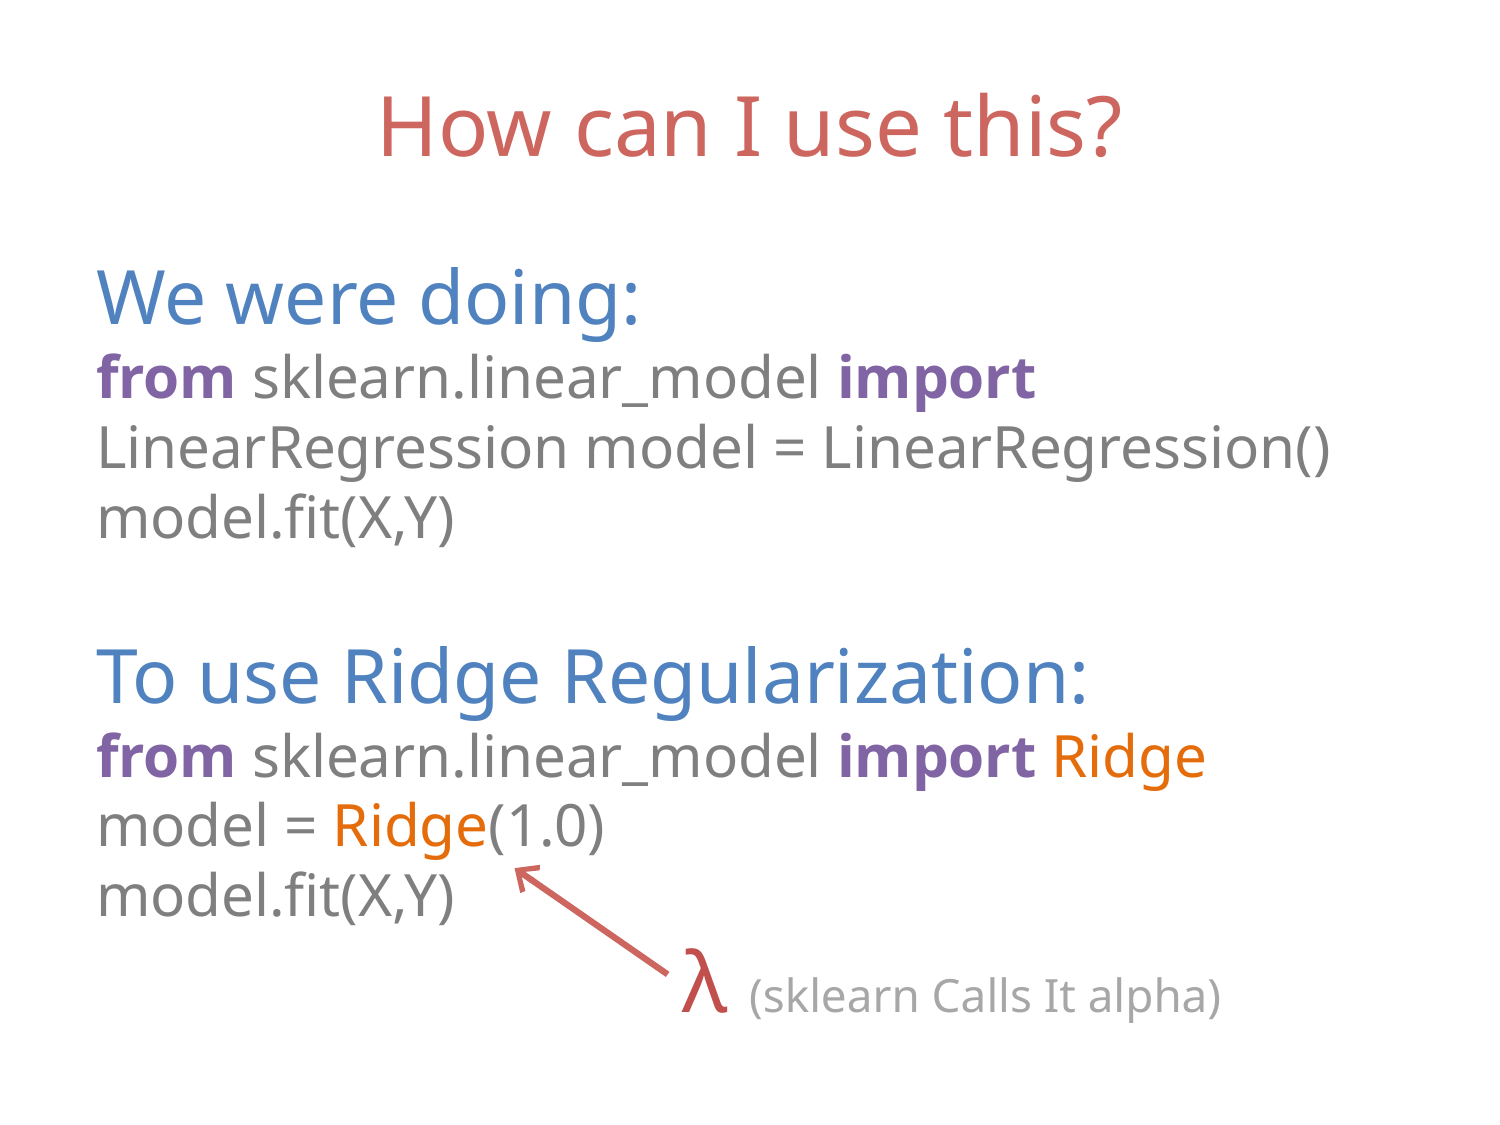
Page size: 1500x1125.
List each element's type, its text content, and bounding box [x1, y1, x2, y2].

text_box We were doing: from sklearn.linear_model import LinearRegression model = LinearRegression() model.fit(X,Y) [81, 242, 1466, 558]
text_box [514, 868, 668, 975]
text_box λ (sklearn Calls It alpha) [667, 921, 1283, 1037]
text_box To use Ridge Regularization: from sklearn.linear_model import Ridge model = Ridge(1.0) model.fit(X,Y) [81, 621, 1346, 936]
text_box How can I use this? [258, 66, 1242, 181]
